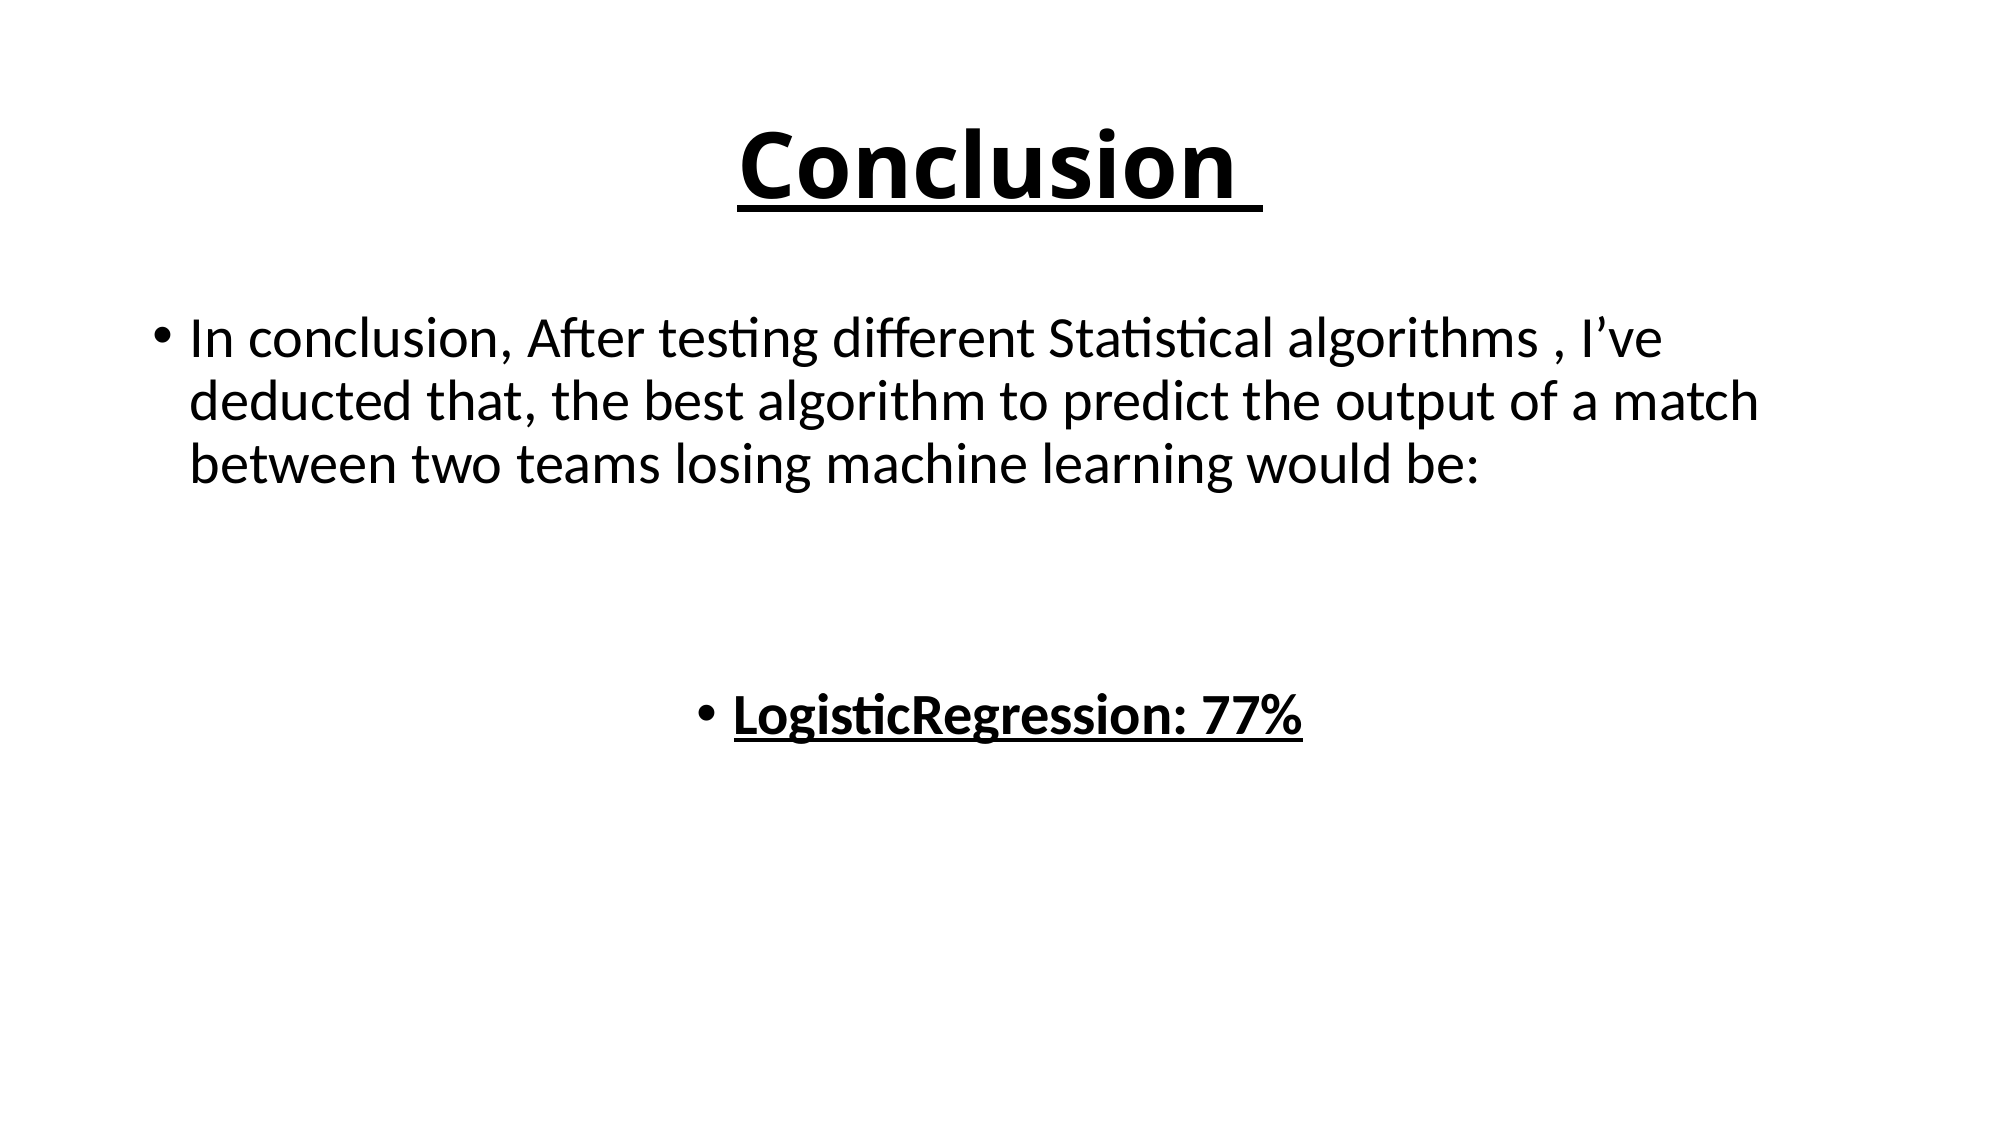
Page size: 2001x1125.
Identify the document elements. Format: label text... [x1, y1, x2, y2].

list In conclusion, After testing different Statistical algorithms , I’ve deducted that, the best algorithm to predict the output of a match between two teams losing machine learning would be: LogisticRegression: 77% [137, 299, 1863, 1014]
title Conclusion [137, 59, 1863, 278]
